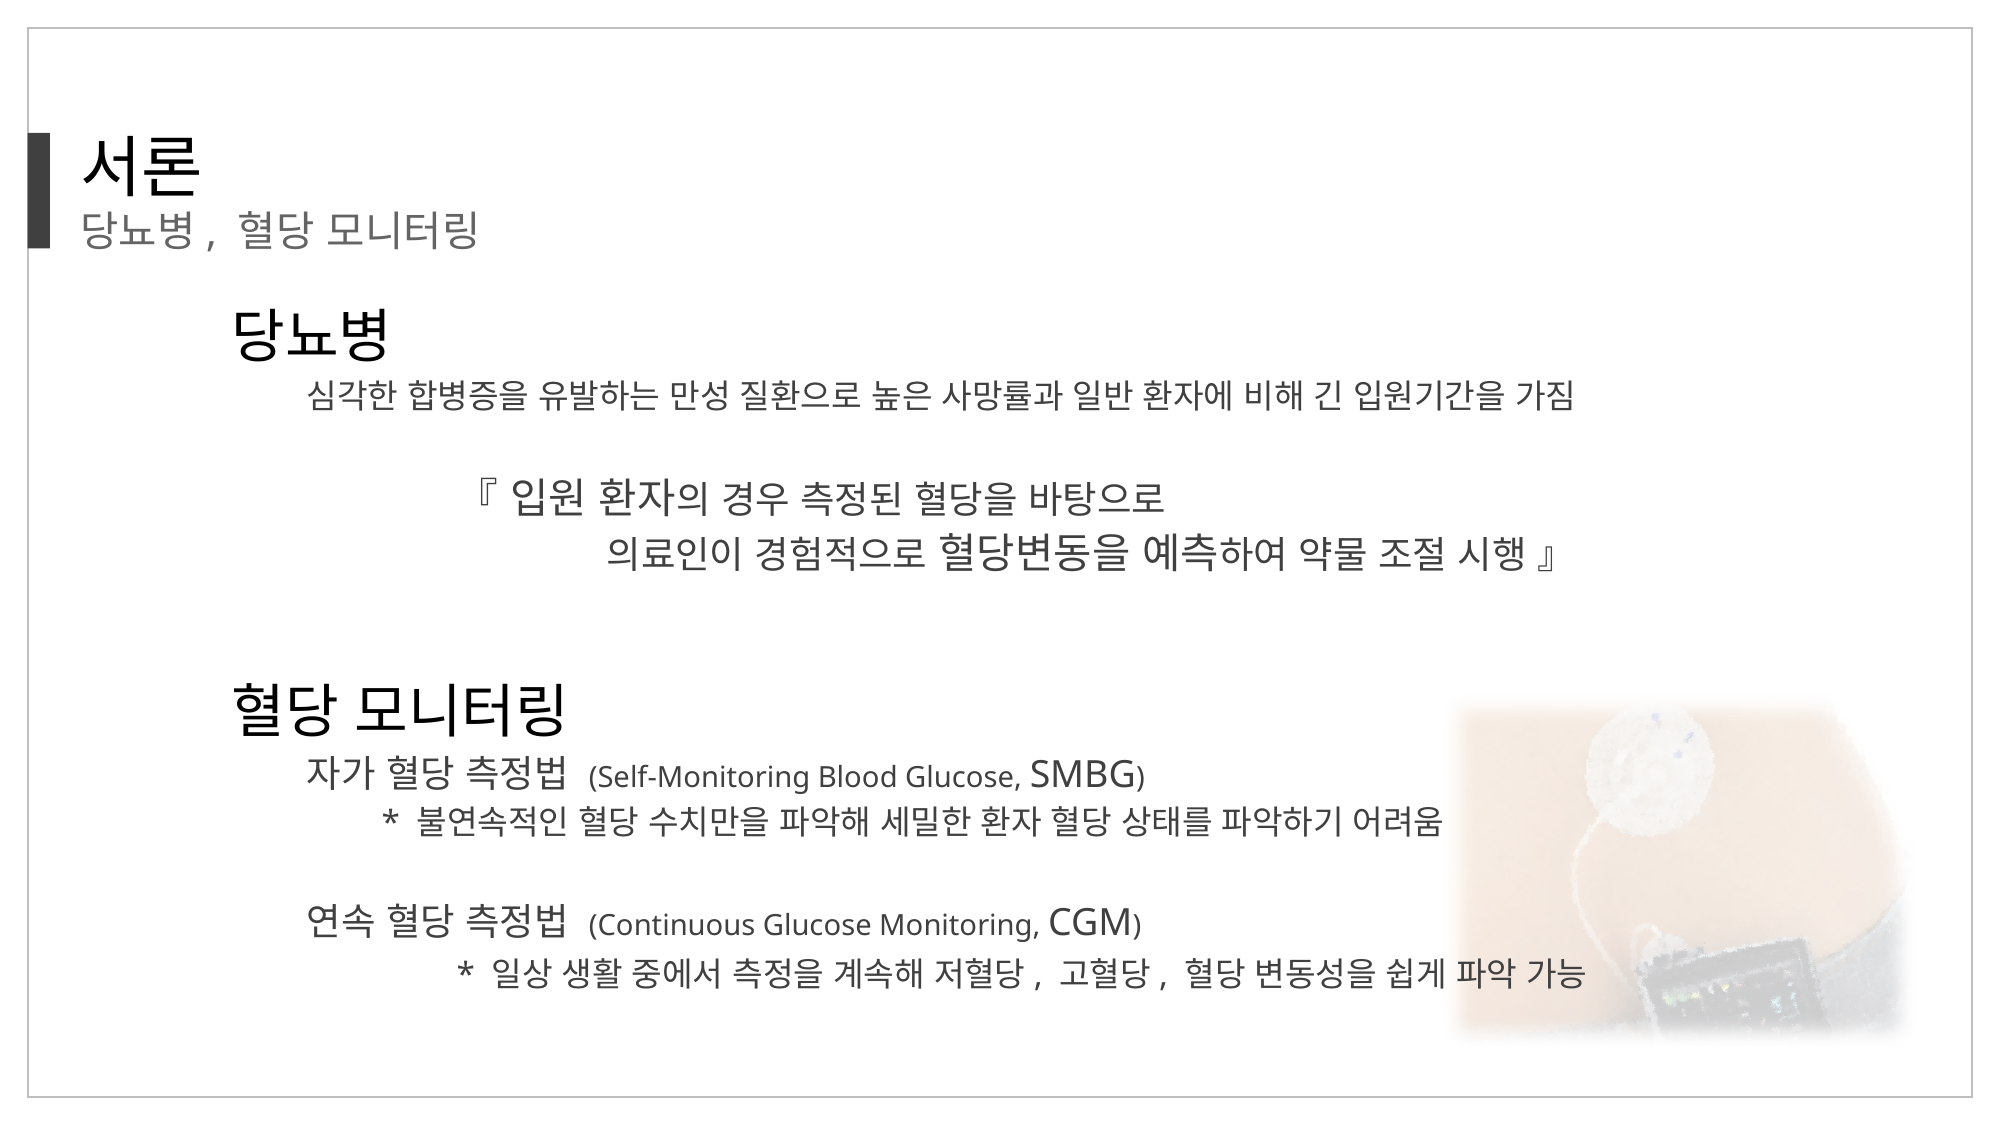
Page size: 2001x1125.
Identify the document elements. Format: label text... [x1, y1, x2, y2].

text_box 서론 당뇨병, 혈당 모니터링 [65, 117, 863, 263]
picture [1441, 691, 1918, 1049]
list 당뇨병 심각한 합병증을 유발하는 만성 질환으로 높은 사망률과 일반 환자에 비해 긴 입원기간을 가짐 『 입원 환자의 경우 측정된 혈당을 바탕으로 의료인이 경험적으로 혈당변동을 예측하여 약물 조절 시행 』 혈당 모니터링 자가 혈당 측정법 (Self-Monitoring Blood Glucose, SMBG) * 불연속적인 혈당 수치만을 파악해 세밀한 환자 혈당 상태를 파악하기 어려움 연속 혈당 측정법 (Continuous Glucose Monitoring, CGM) * 일상 생활 중에서 측정을 계속해 저혈당, 고혈당, 혈당 변동성을 쉽게 파악 가능 [216, 299, 1838, 1014]
text_box [27, 132, 51, 249]
text_box [27, 27, 1973, 1098]
